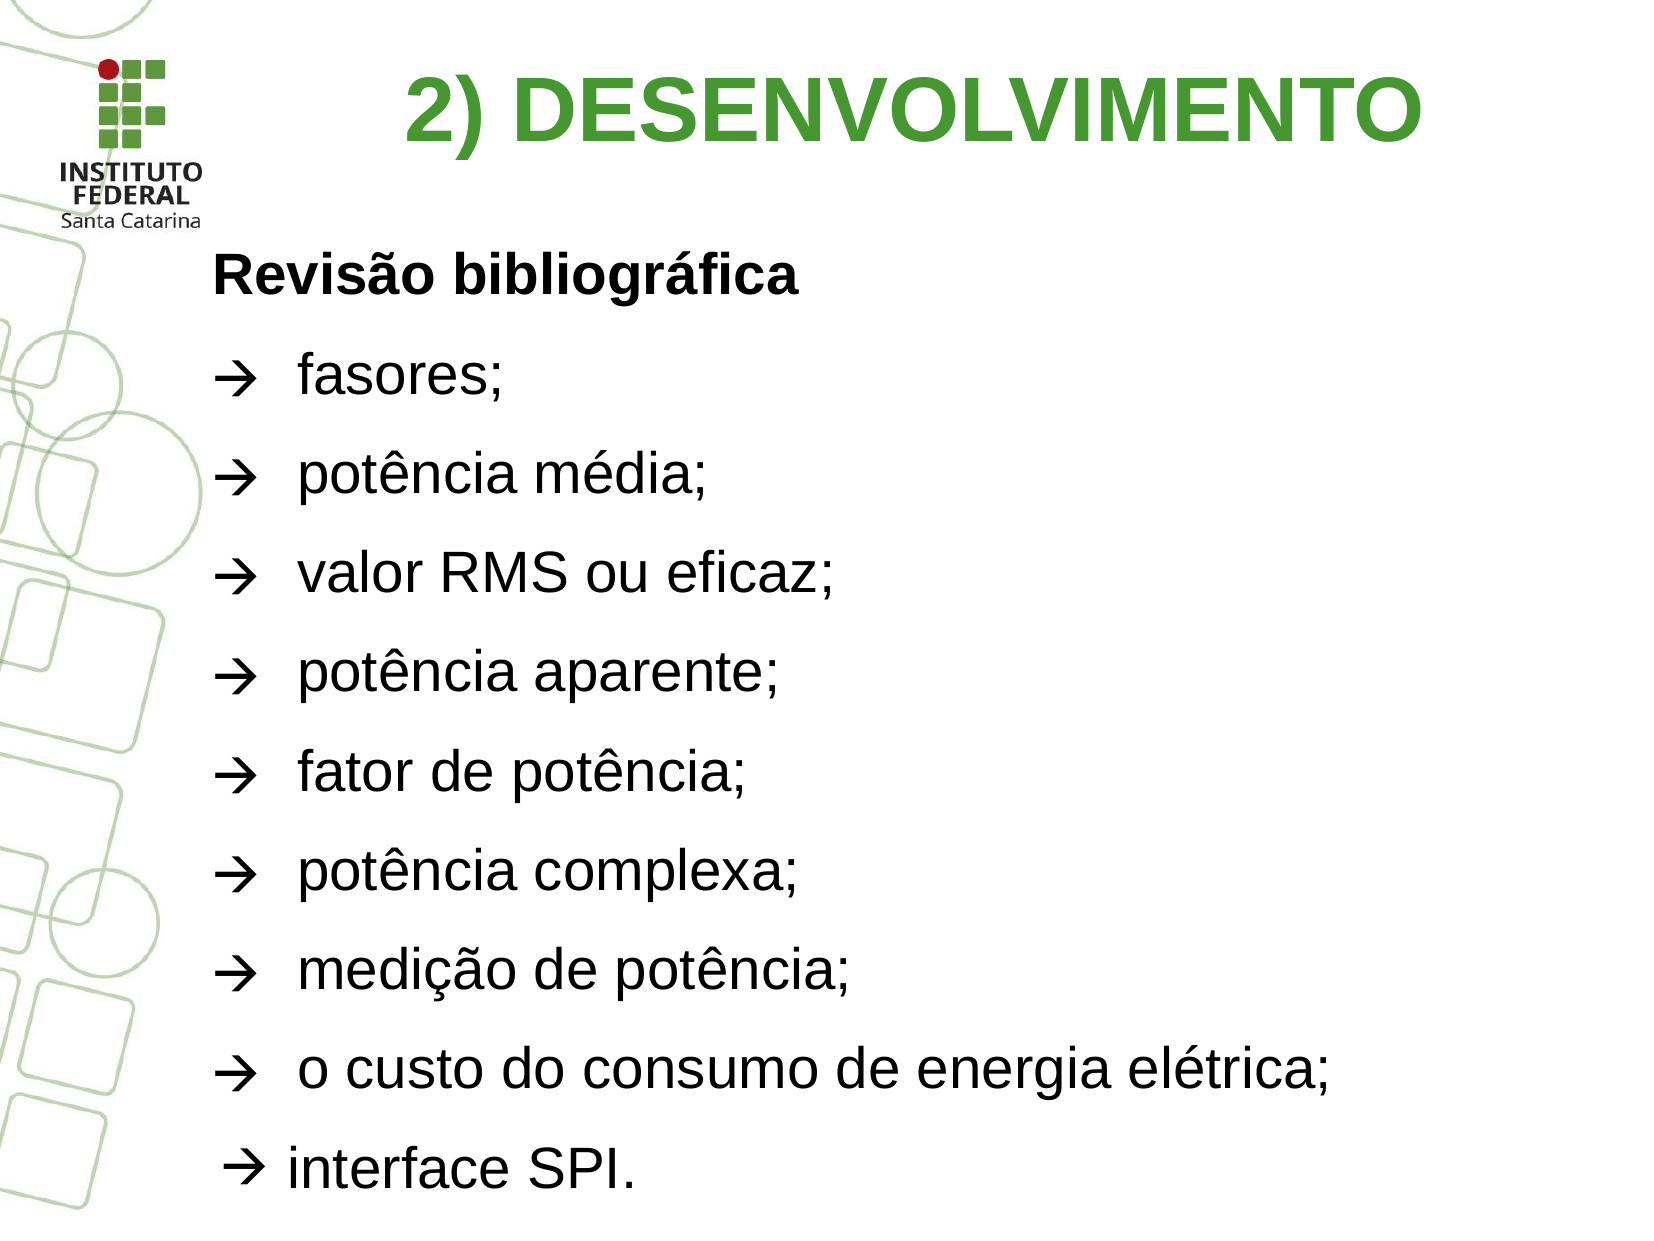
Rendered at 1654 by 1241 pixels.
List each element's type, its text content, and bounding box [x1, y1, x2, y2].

list Revisão bibliográfica fasores; potência média; valor RMS ou eficaz; potência aparente; fator de potência; potência complexa; medição de potência; o custo do consumo de energia elétrica; interface SPI. [212, 186, 1460, 1183]
picture [0, 0, 1654, 1241]
title 2) DESENVOLVIMENTO [259, 1, 1571, 209]
